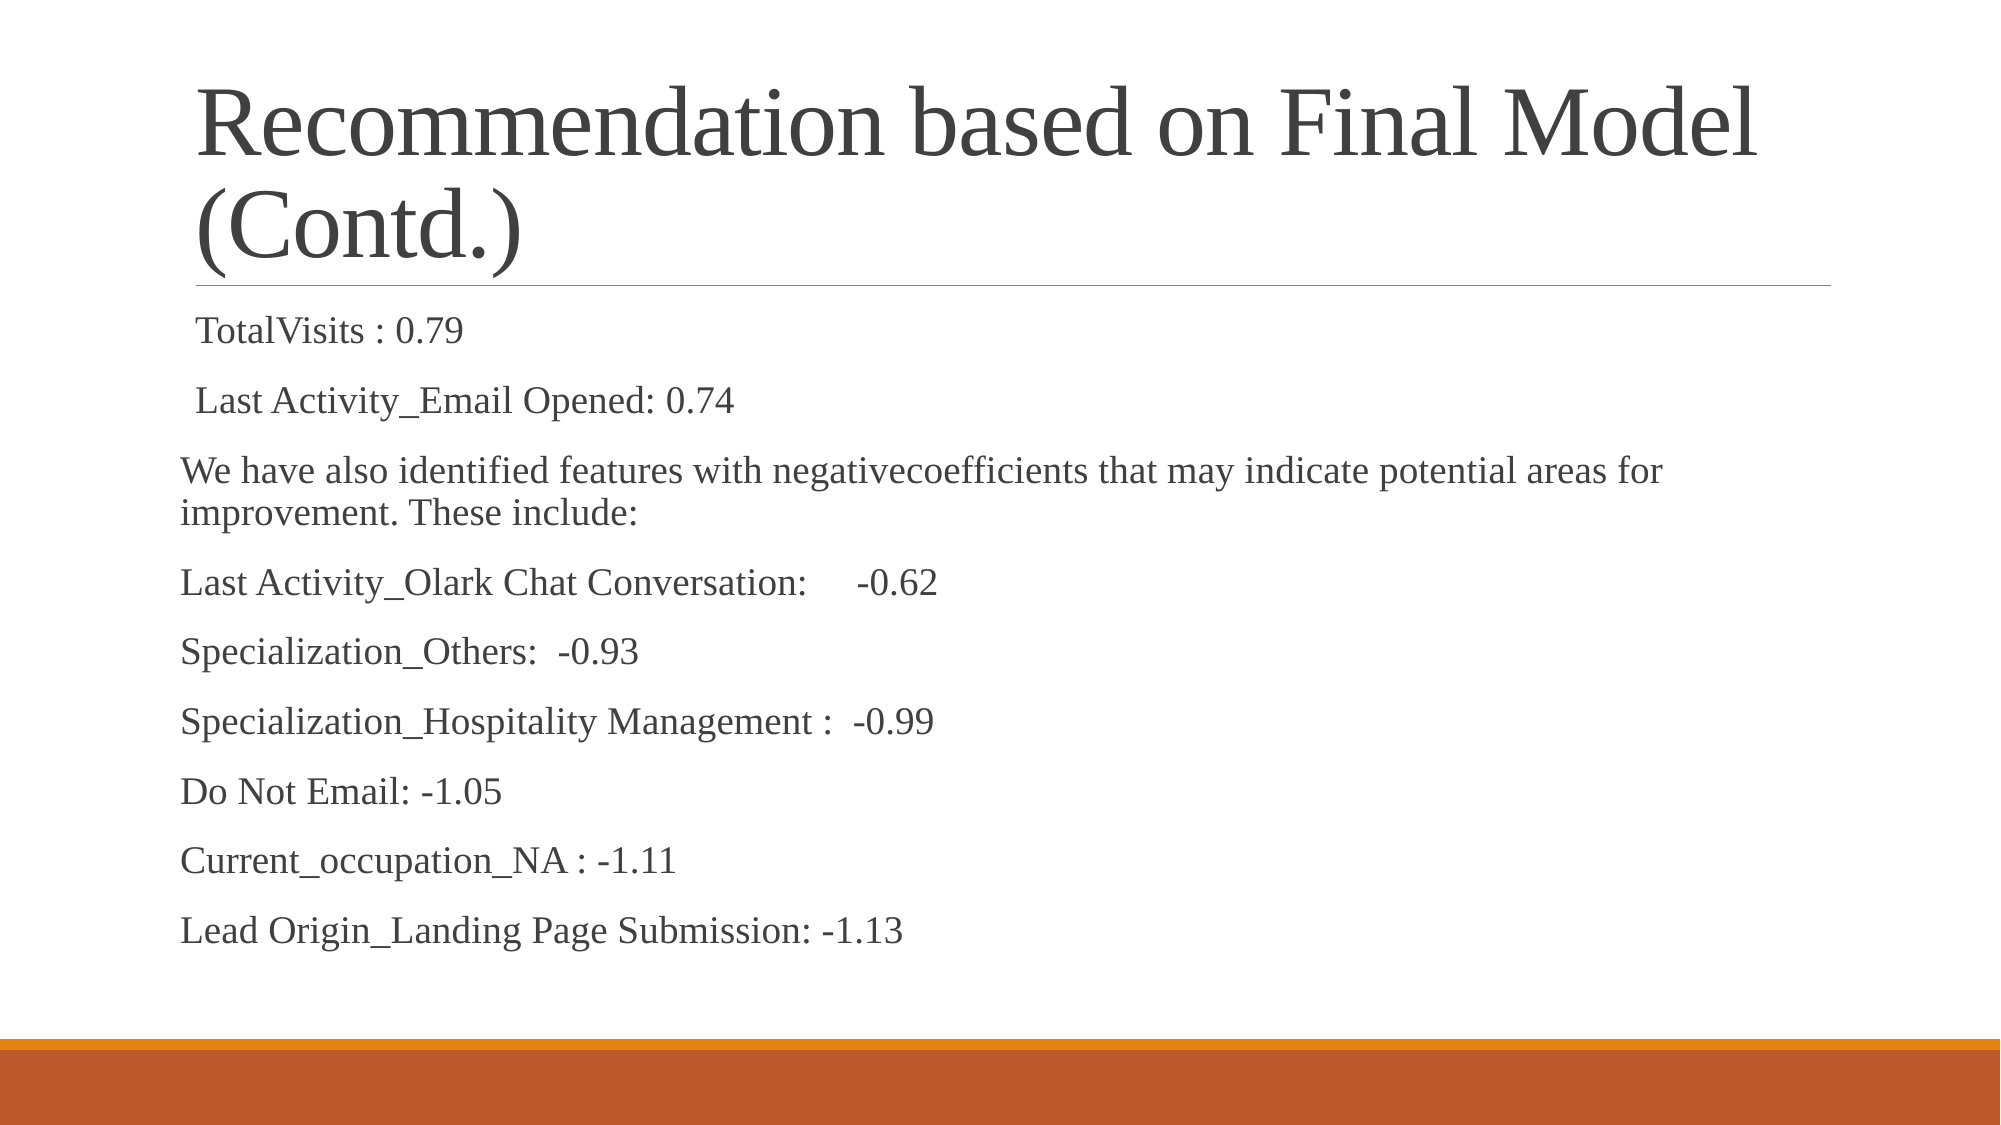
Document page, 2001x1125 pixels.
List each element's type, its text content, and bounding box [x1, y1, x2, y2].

title Recommendation based on Final Model (Contd.) [180, 47, 1830, 285]
list TotalVisits : 0.79 Last Activity_Email Opened: 0.74 We have also identified features with negativecoefficients that may indicate potential areas for improvement. These include: Last Activity_Olark Chat Conversation: -0.62 Specialization_Others: -0.93 Specialization_Hospitality Management : -0.99 Do Not Email: -1.05 Current_occupation_NA : -1.11 Lead Origin_Landing Page Submission: -1.13 [180, 302, 1830, 963]
